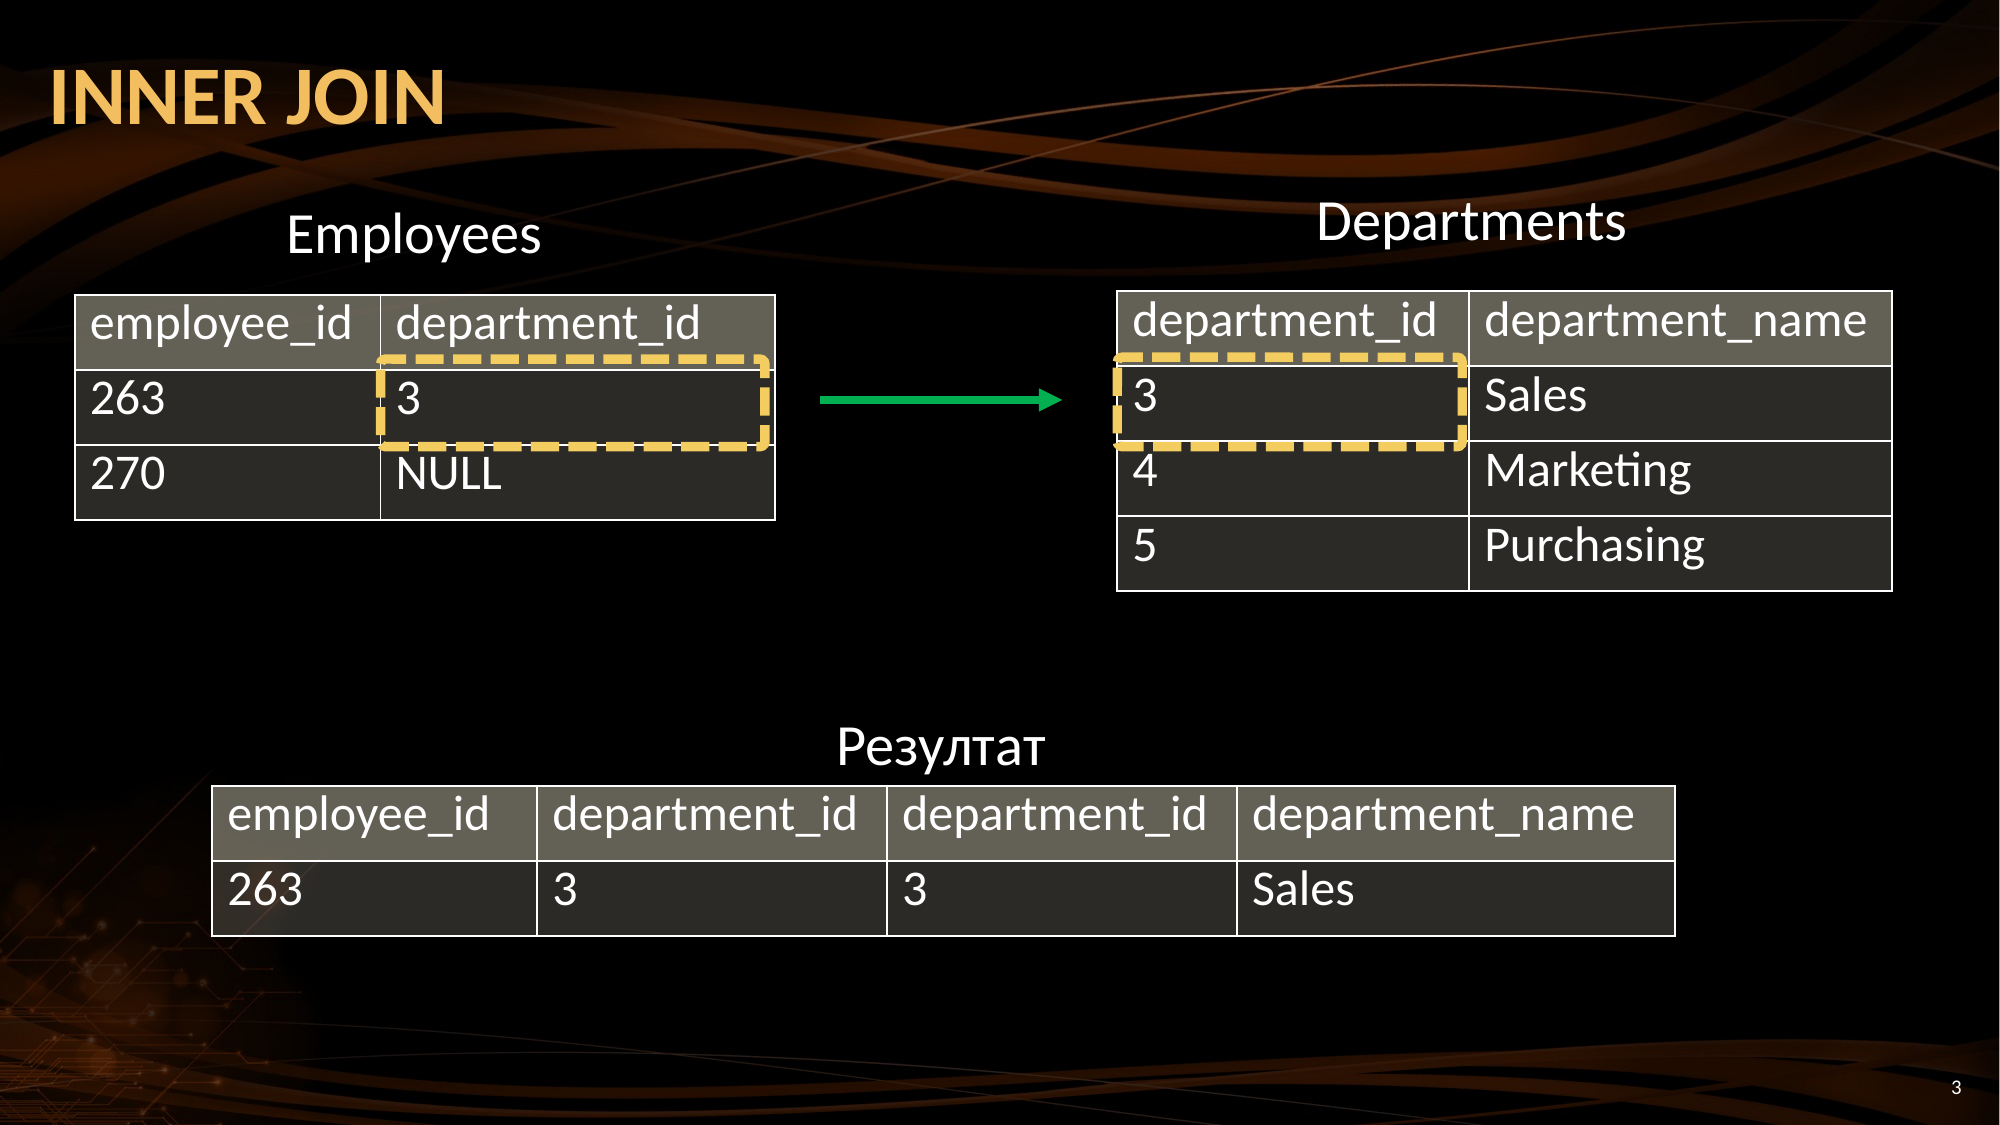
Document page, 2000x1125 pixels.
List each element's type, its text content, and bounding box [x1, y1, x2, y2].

table_header department_name [1470, 292, 1891, 365]
table_cell Sales [1238, 862, 1674, 935]
table_cell 5 [1118, 517, 1468, 590]
slide_number 3 [1897, 1070, 1968, 1103]
table_header department_id [381, 296, 774, 369]
table_cell Marketing [1470, 442, 1891, 515]
table_cell 3 [765, 371, 774, 444]
table_cell 3 [1463, 367, 1468, 440]
table_header department_id [1118, 292, 1468, 365]
table_cell 4 [1118, 442, 1468, 515]
table_header department_id [888, 787, 1236, 860]
text_box Employees [271, 187, 557, 273]
table_cell 3 [888, 862, 1236, 935]
table_cell Purchasing [1470, 517, 1891, 590]
table_header department_id [538, 787, 886, 860]
text_box Резултат [821, 700, 1061, 785]
table_cell NULL [381, 446, 774, 519]
table_cell Sales [1470, 367, 1891, 440]
table_cell 263 [213, 862, 536, 935]
picture [0, 0, 2000, 1125]
text_box Departments [1301, 174, 1643, 260]
table_header employee_id [213, 787, 536, 860]
title INNER JOIN [30, 6, 1602, 189]
table_header department_name [1238, 787, 1674, 860]
table_cell 3 [538, 862, 886, 935]
text_box [379, 358, 766, 448]
table_header employee_id [76, 296, 380, 369]
table_cell 263 [76, 371, 380, 444]
table_cell 270 [76, 446, 380, 519]
text_box [1116, 356, 1464, 448]
